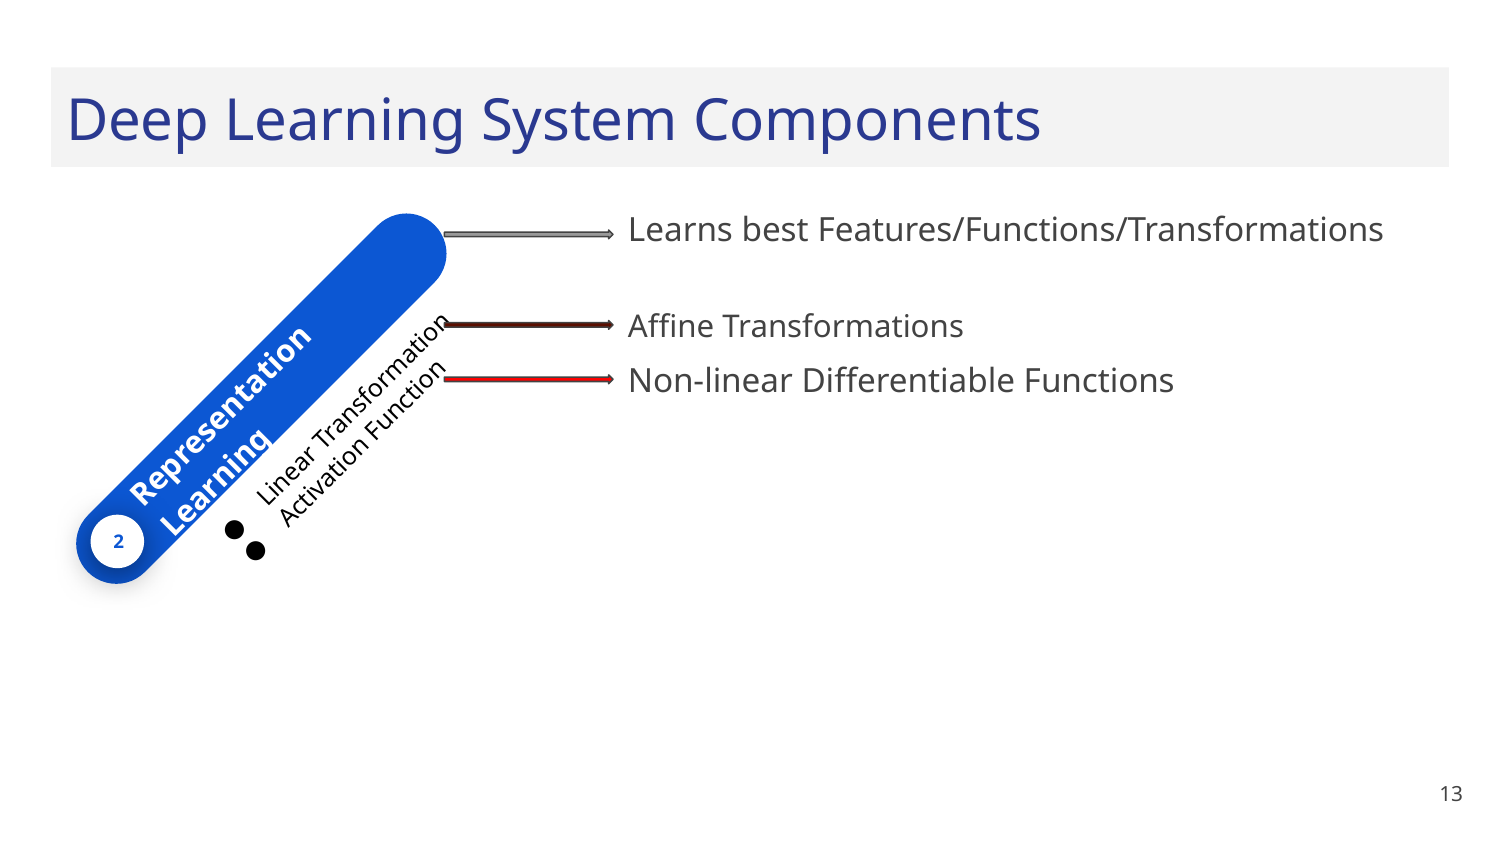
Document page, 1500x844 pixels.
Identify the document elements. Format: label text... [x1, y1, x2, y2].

text_box Non-linear Differentiable Functions [612, 343, 1300, 414]
text_box [492, 320, 612, 330]
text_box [59, 196, 488, 601]
text_box [492, 374, 612, 384]
text_box Learns best Features/Functions/Transformations [612, 193, 1432, 264]
text_box [492, 230, 612, 239]
title Deep Learning System Components [51, 67, 1449, 167]
slide_number ‹#› [1387, 762, 1478, 828]
text_box Affine Transformations [612, 290, 1266, 343]
